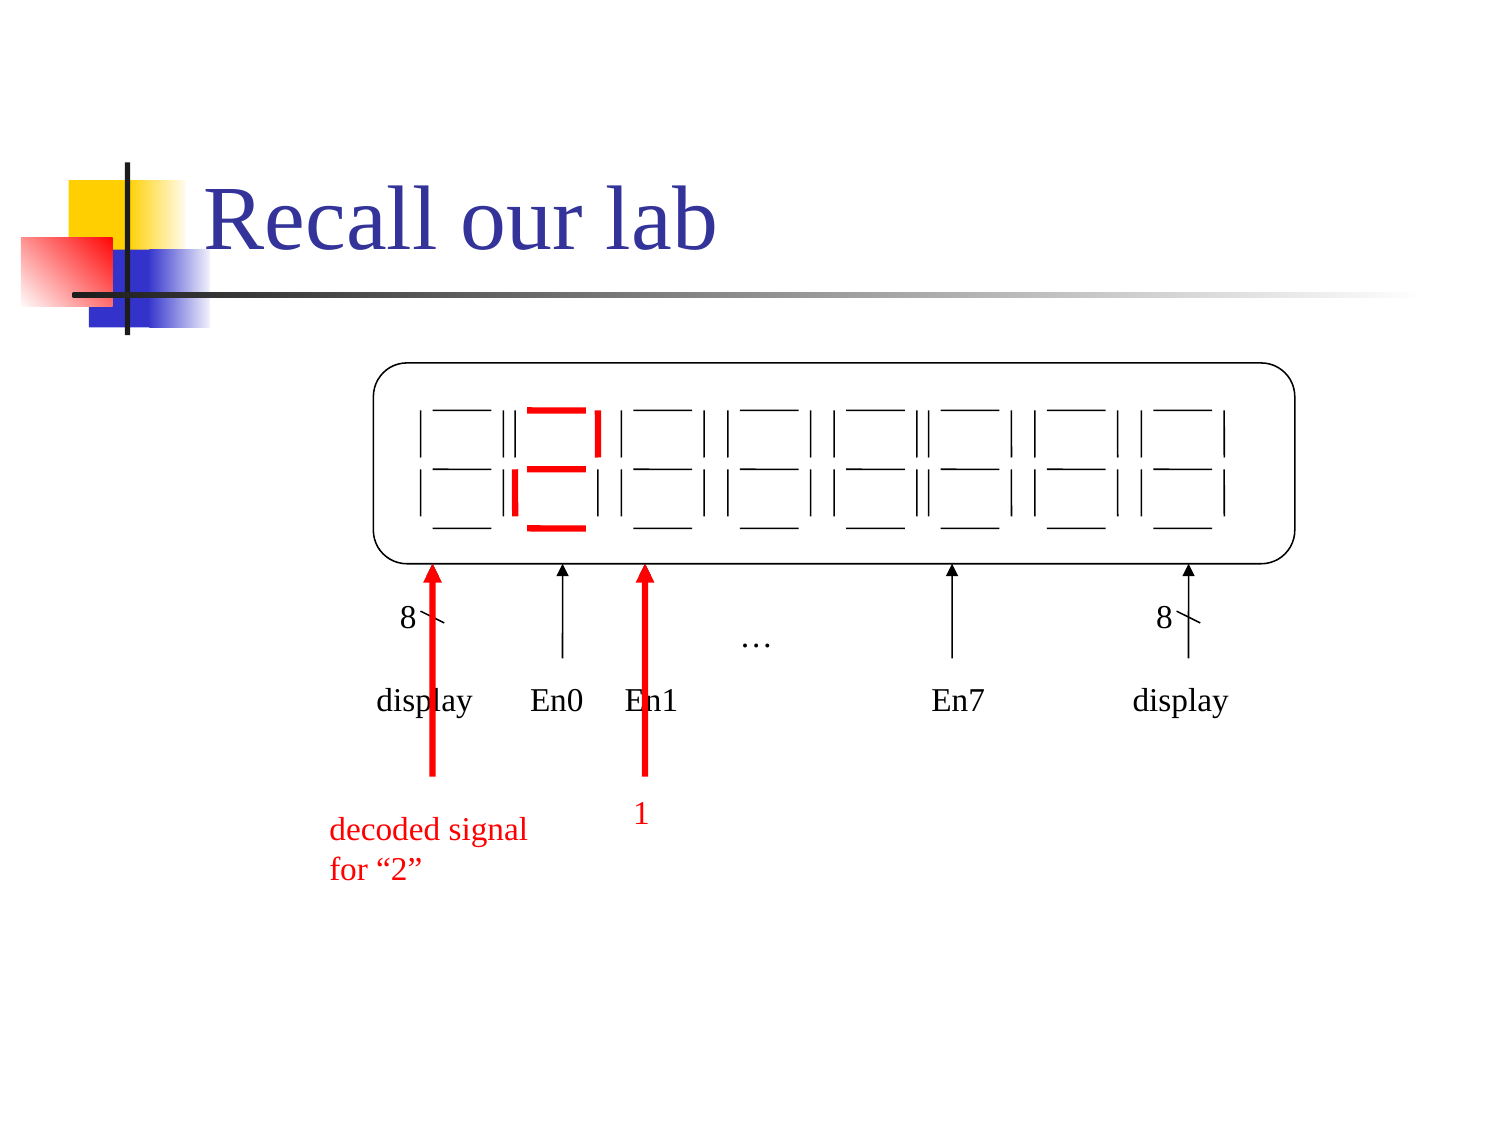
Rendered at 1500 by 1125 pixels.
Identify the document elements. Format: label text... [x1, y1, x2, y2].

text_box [314, 362, 1295, 896]
title Recall our lab [188, 35, 1468, 275]
